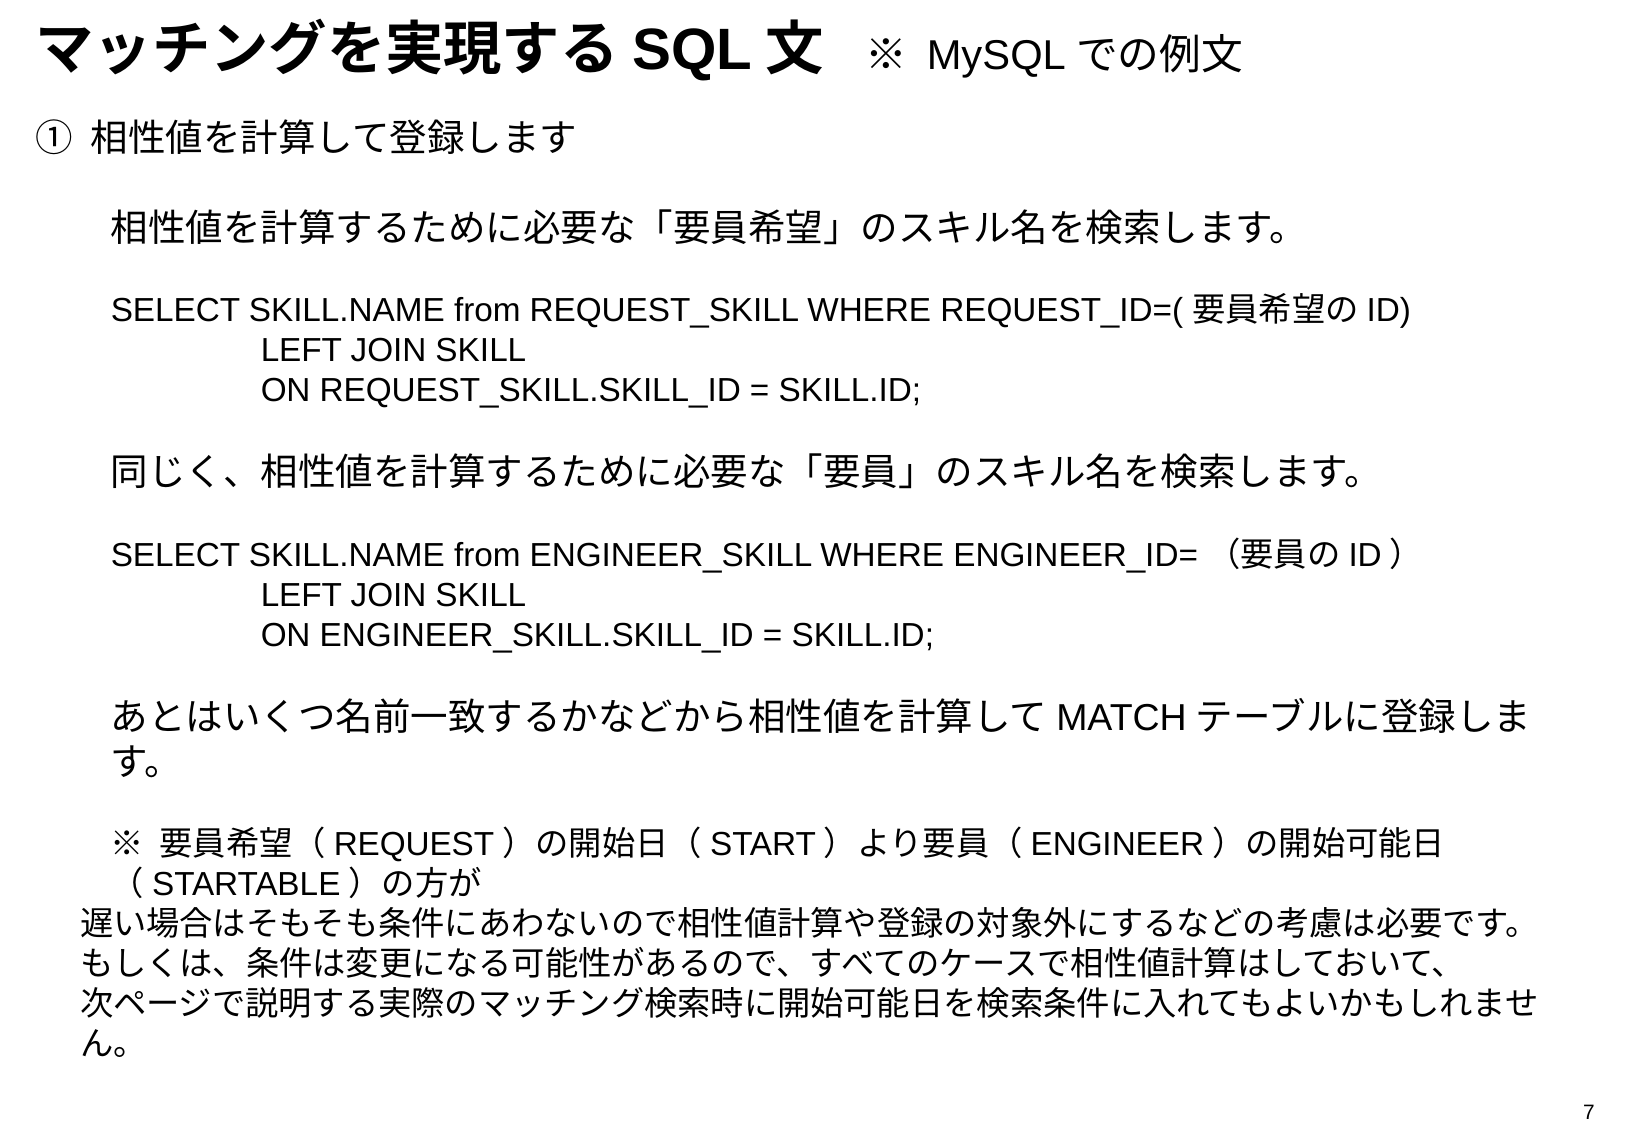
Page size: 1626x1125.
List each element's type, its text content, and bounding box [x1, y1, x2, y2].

text_box ① 相性値を計算して登録します 相性値を計算するために必要な「要員希望」のスキル名を検索します。 SELECT SKILL.NAME from REQUEST_SKILL WHERE REQUEST_ID=(要員希望のID) LEFT JOIN SKILL ON REQUEST_SKILL.SKILL_ID = SKILL.ID; 同じく、相性値を計算するために必要な「要員」のスキル名を検索します。 SELECT SKILL.NAME from ENGINEER_SKILL WHERE ENGINEER_ID=（要員のID） LEFT JOIN SKILL ON ENGINEER_SKILL.SKILL_ID = SKILL.ID; あとはいくつ名前一致するかなどから相性値を計算してMATCHテーブルに登録します。 ※ 要員希望（REQUEST）の開始日（START）より要員（ENGINEER）の開始可能日（STARTABLE）の方が 遅い場合はそもそも条件にあわないので相性値計算や登録の対象外にするなどの考慮は必要です。 もしくは、条件は変更になる可能性があるので、すべてのケースで相性値計算はしておいて、 次ページで説明する実際のマッチング検索時に開始可能日を検索条件に入れてもよいかもしれません。 [21, 106, 1608, 1070]
text_box マッチングを実現するSQL文 ※ MySQLでの例文 [21, 4, 1350, 89]
